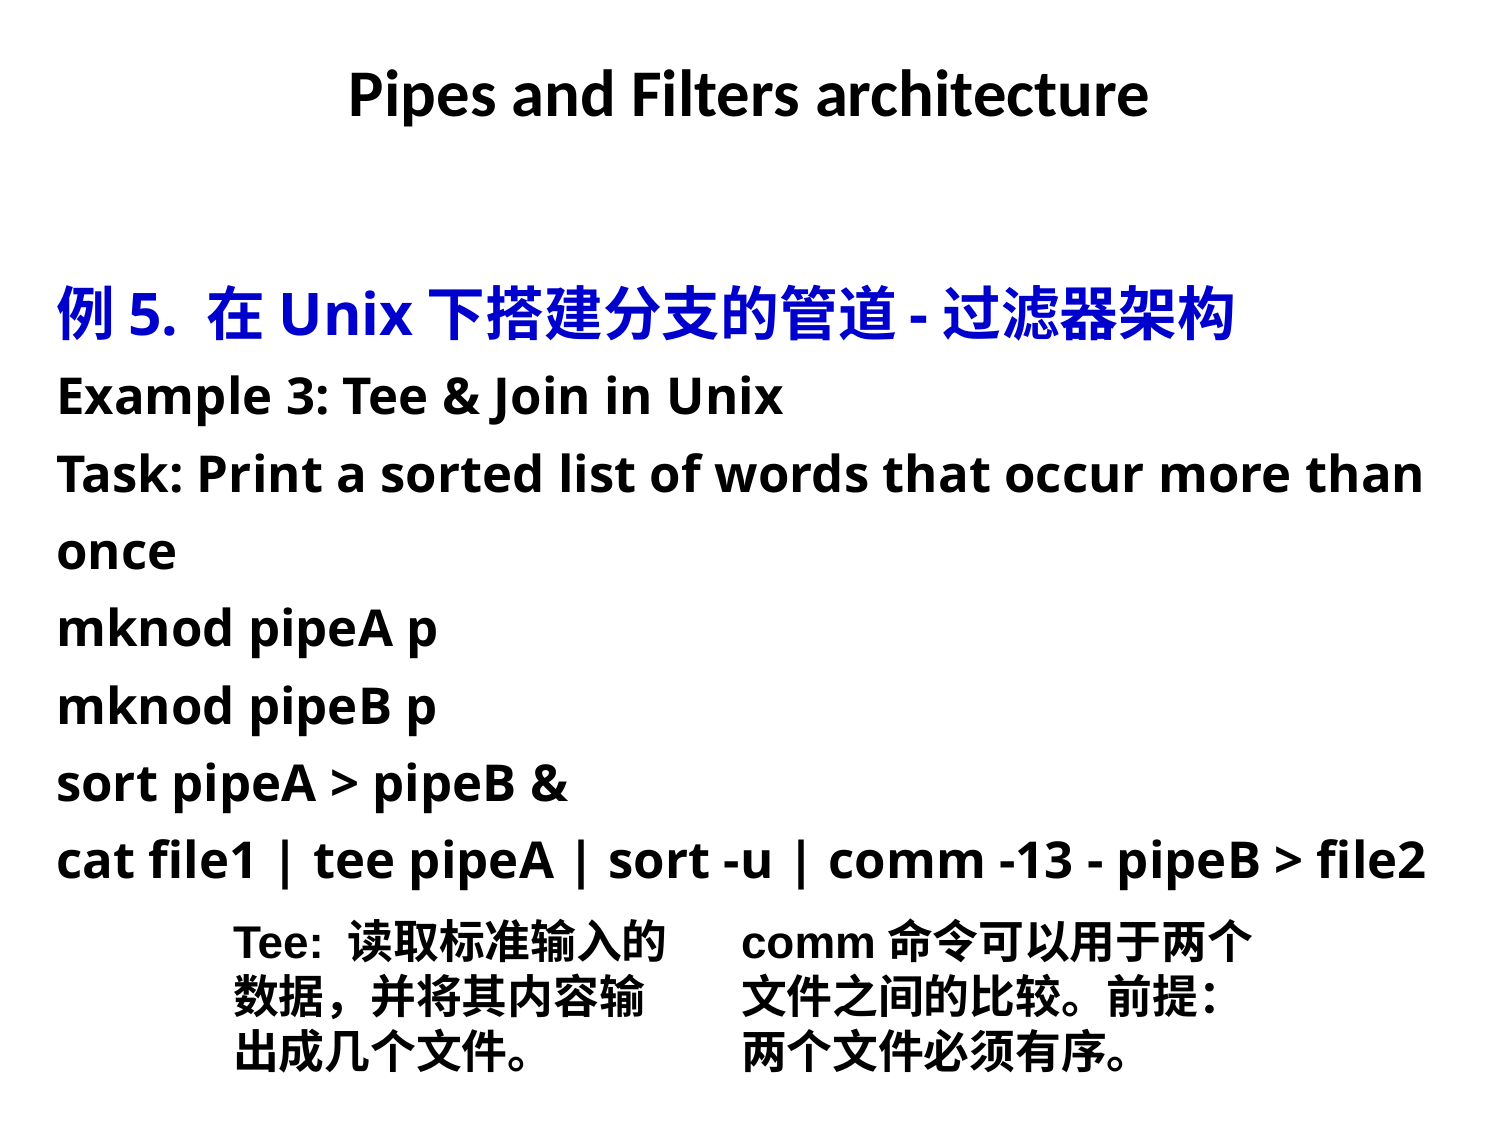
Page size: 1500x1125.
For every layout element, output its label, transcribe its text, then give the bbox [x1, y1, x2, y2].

list 例5. 在Unix下搭建分支的管道-过滤器架构 Example 3: Tee & Join in Unix Task: Print a sorted list of words that occur more than once mknod pipeA p mknod pipeB p sort pipeA > pipeB & cat file1 | tee pipeA | sort -u | comm -13 - pipeB > file2 [41, 262, 1467, 906]
text_box Tee: 读取标准输入的数据，并将其内容输出成几个文件。 [218, 905, 691, 1085]
text_box Pipes and Filters architecture [74, 42, 1425, 126]
text_box comm命令可以用于两个文件之间的比较。前提：两个文件必须有序。 [726, 905, 1282, 1085]
